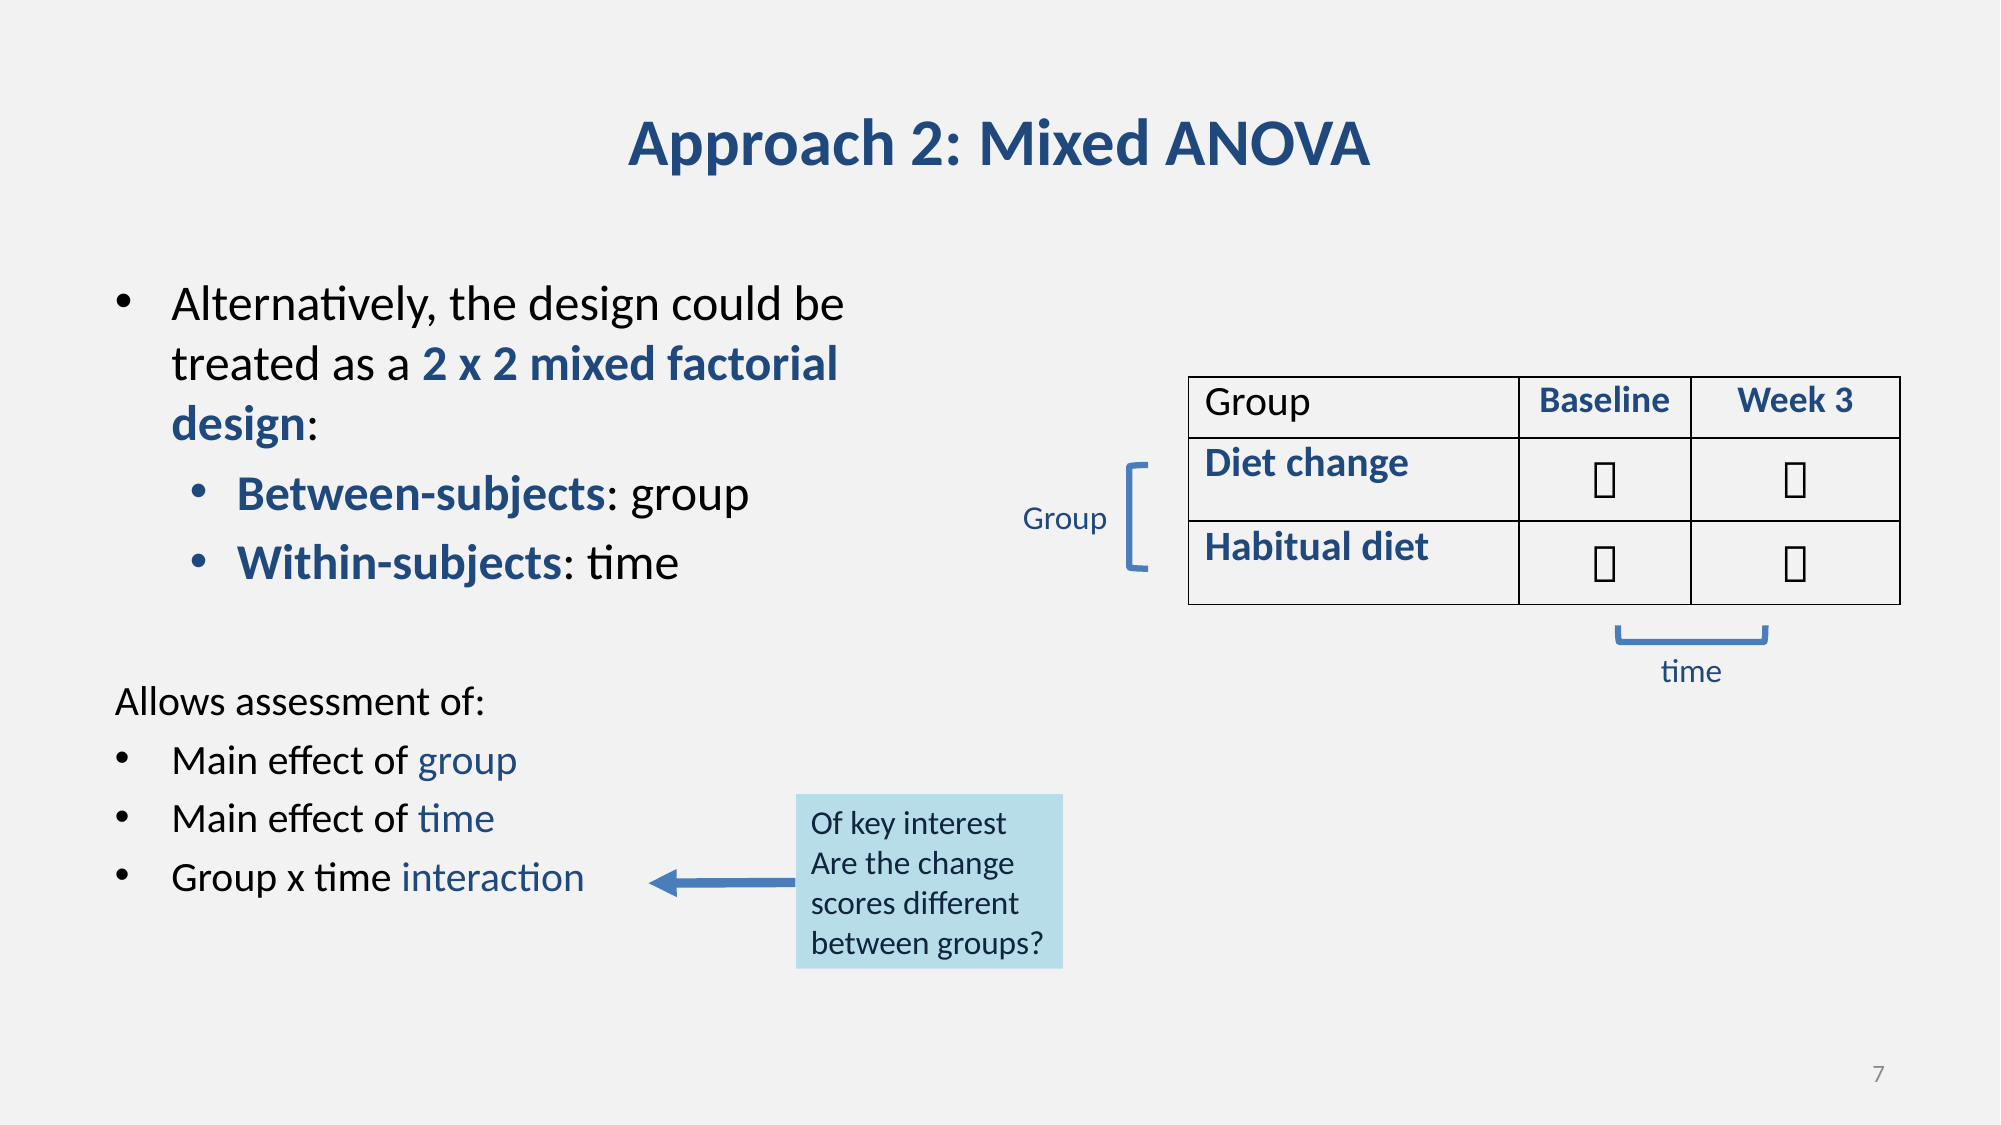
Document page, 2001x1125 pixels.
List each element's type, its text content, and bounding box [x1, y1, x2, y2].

table_cell Habitual diet [1189, 522, 1518, 604]
text_box Group [1008, 489, 1123, 544]
text_box Of key interest Are the change scores different between groups? [796, 794, 1063, 969]
list Alternatively, the design could be treated as a 2 x 2 mixed factorial design: Between-subjects: group Within-subjects: time Allows assessment of: Main effect of group Main effect of time Group x time interaction [99, 262, 994, 1005]
slide_number 7 [1433, 1042, 1900, 1103]
text_box [1128, 464, 1149, 570]
text_box [1617, 625, 1767, 643]
table_cell  [1520, 522, 1690, 604]
table_cell Diet change [1189, 439, 1518, 520]
table_cell  [1692, 522, 1899, 604]
table_header Group [1189, 378, 1518, 437]
title Approach 2: Mixed ANOVA [99, 45, 1900, 233]
table_header Baseline [1520, 378, 1690, 437]
table_cell  [1520, 439, 1690, 520]
table_cell  [1692, 439, 1899, 520]
table_header Week 3 [1692, 378, 1899, 437]
text_box time [1646, 641, 1738, 697]
